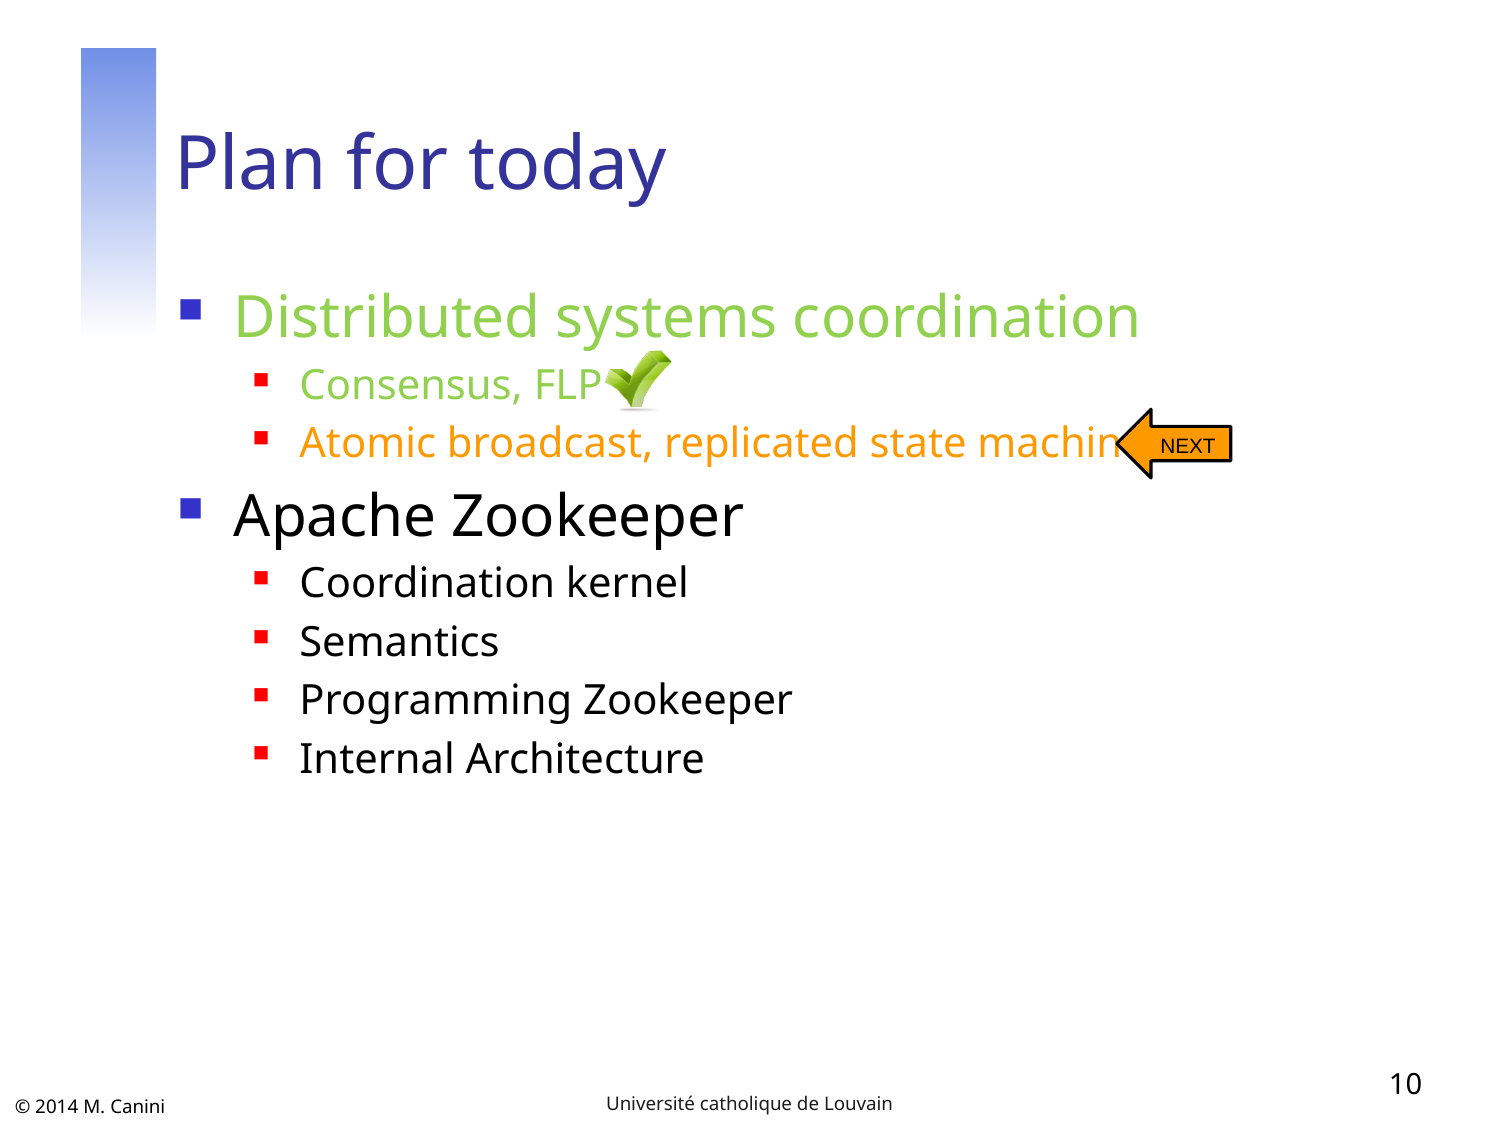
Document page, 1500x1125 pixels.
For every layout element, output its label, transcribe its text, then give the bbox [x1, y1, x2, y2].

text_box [1116, 408, 1232, 479]
slide_number 10 [1124, 1037, 1438, 1113]
picture [594, 340, 677, 422]
list Distributed systems coordination Consensus, FLP Atomic broadcast, replicated state machine Apache Zookeeper Coordination kernel Semantics Programming Zookeeper Internal Architecture [162, 271, 1438, 1028]
title Plan for today [158, 49, 1438, 213]
footer Université catholique de Louvain [512, 1083, 987, 1125]
